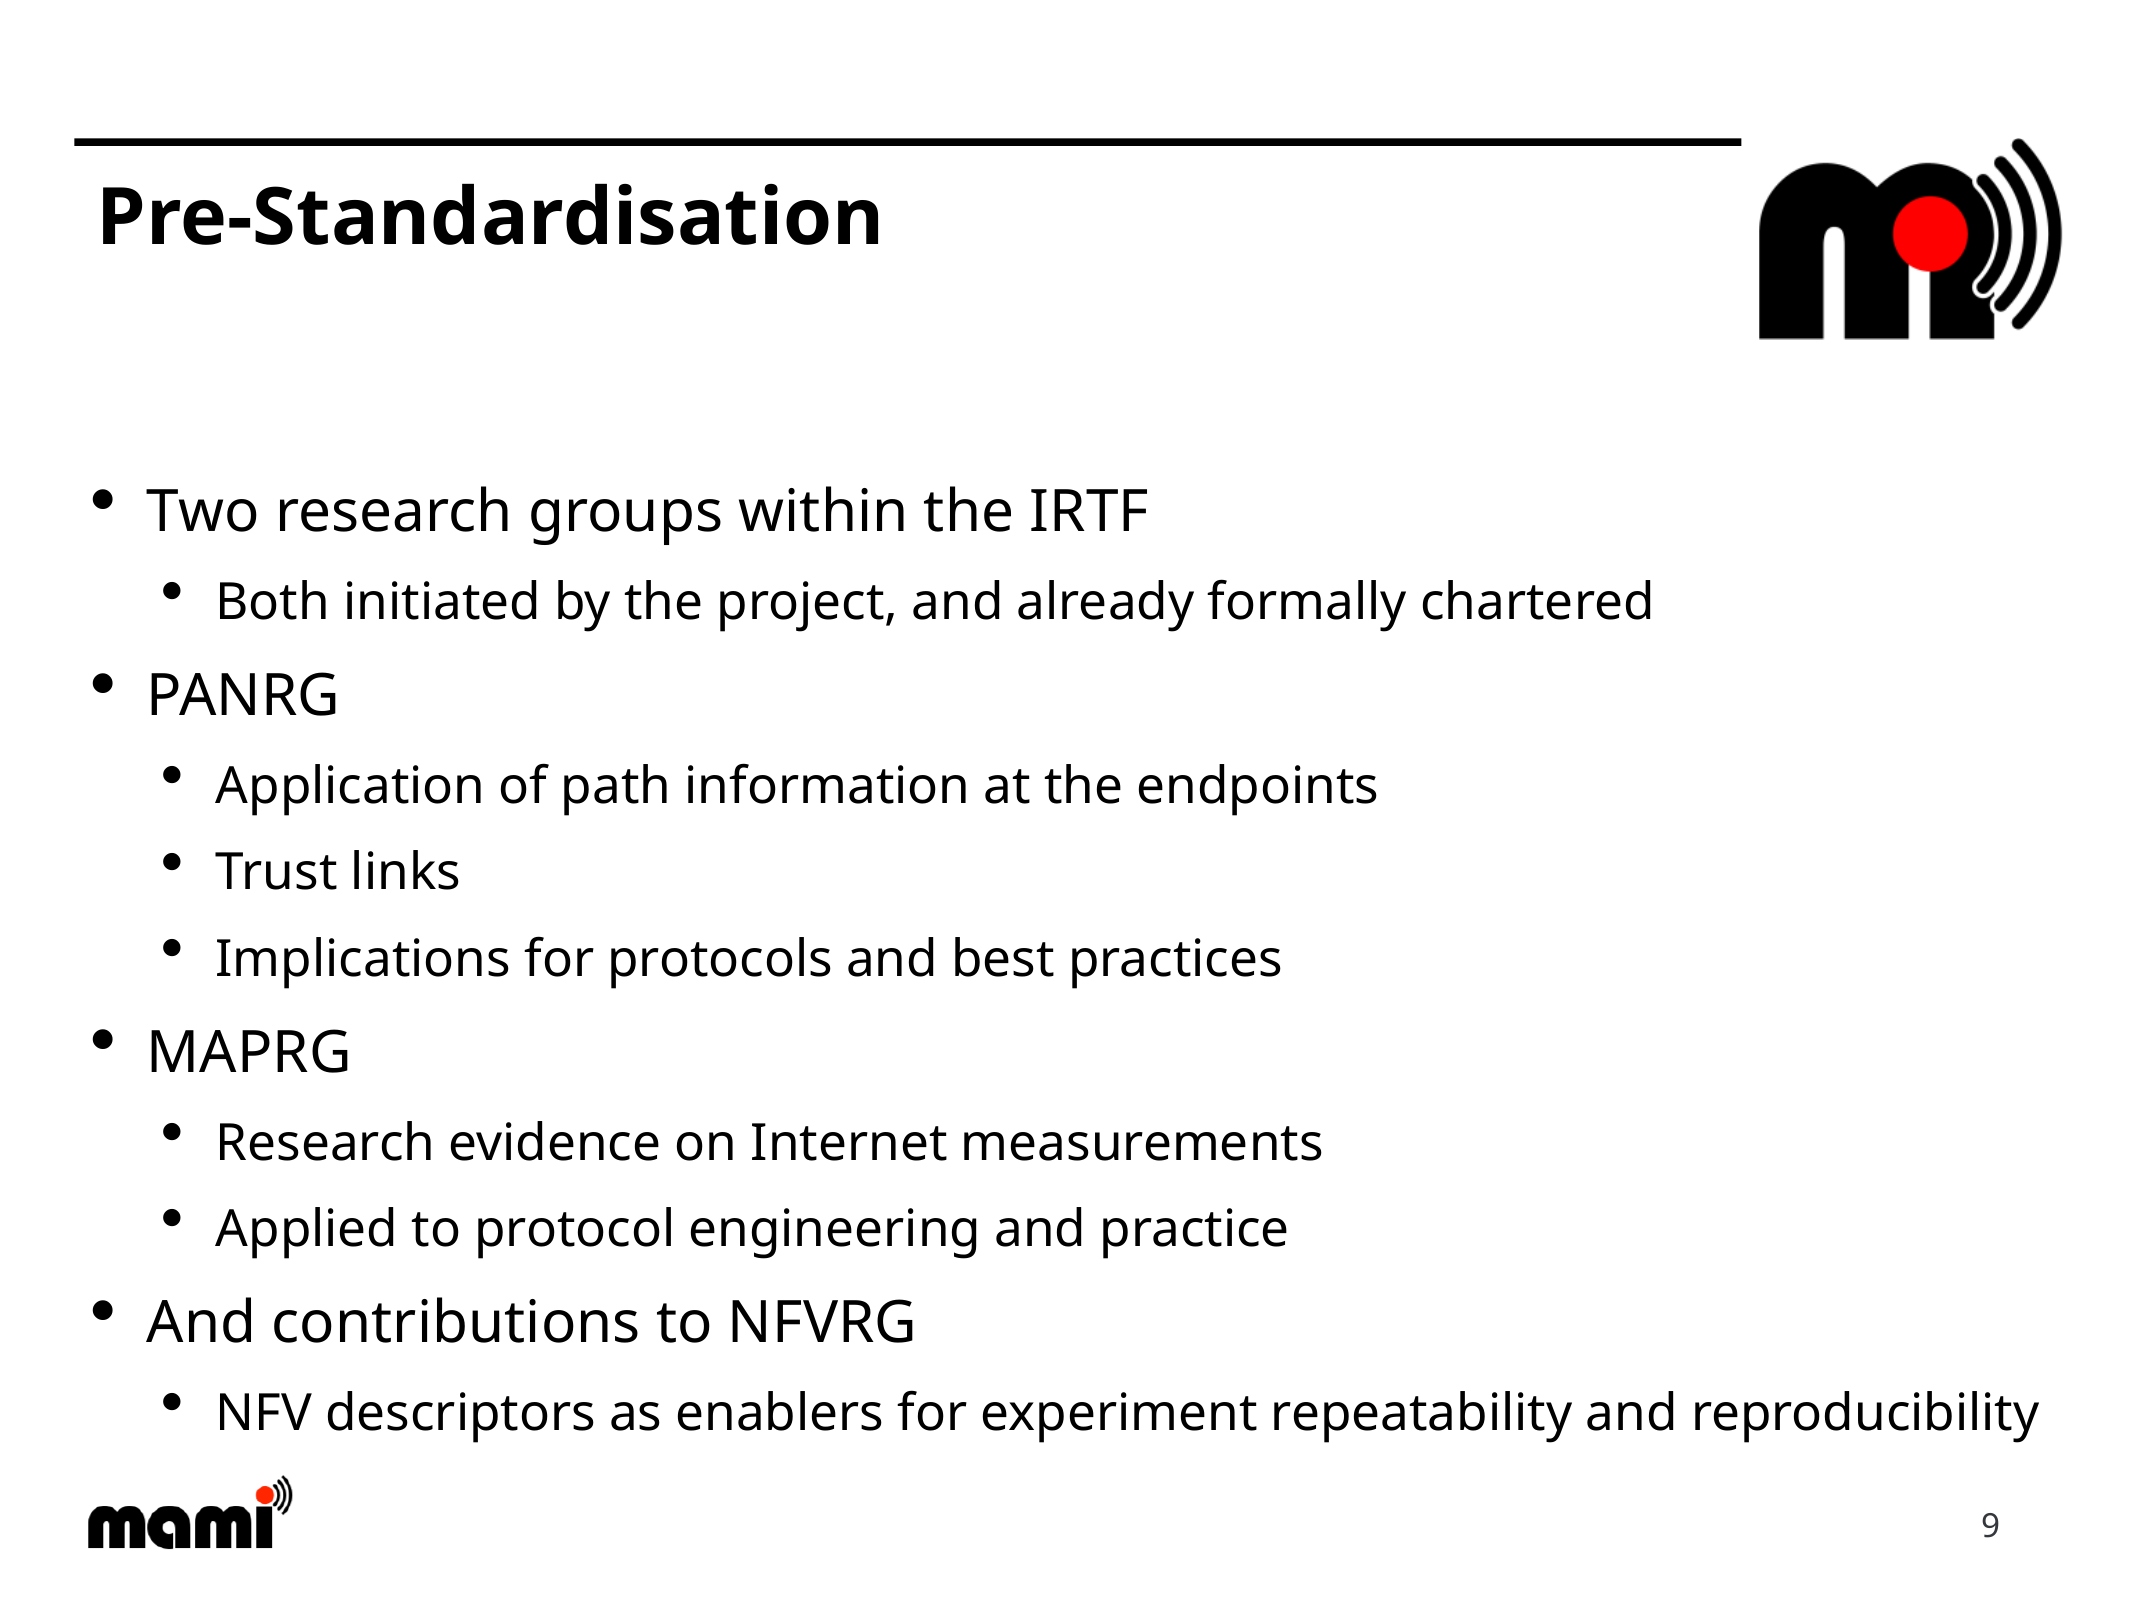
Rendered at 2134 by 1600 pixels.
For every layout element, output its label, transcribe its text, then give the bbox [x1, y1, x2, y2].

picture [1758, 138, 2065, 340]
slide_number 9 [1931, 1496, 2050, 1556]
picture [86, 1473, 294, 1552]
title Pre-Standardisation [74, 144, 1701, 373]
list Two research groups within the IRTF Both initiated by the project, and already formally chartered PANRG Application of path information at the endpoints Trust links Implications for protocols and best practices MAPRG Research evidence on Internet measurements Applied to protocol engineering and practice And contributions to NFVRG NFV descriptors as enablers for experiment repeatability and reproducibility [75, 451, 2083, 1462]
